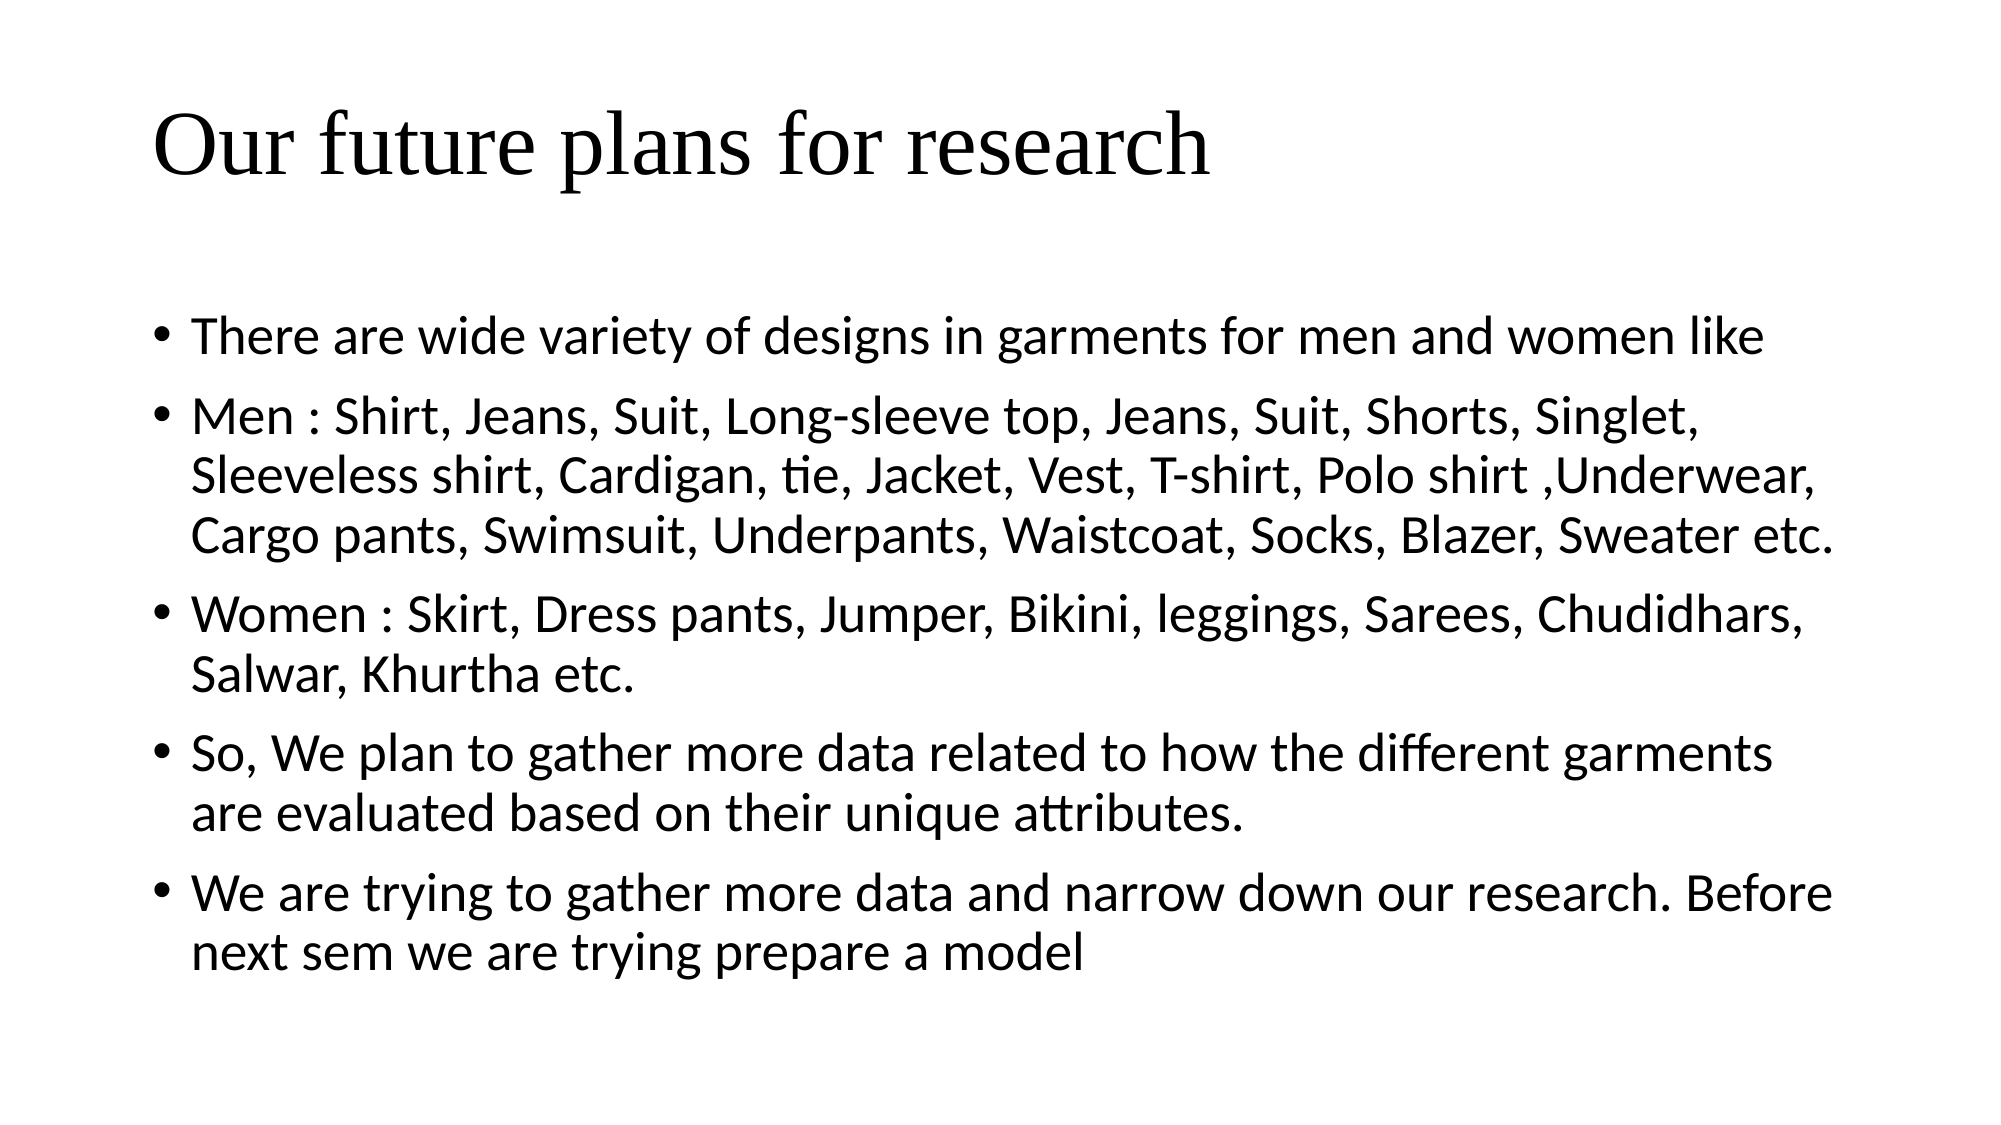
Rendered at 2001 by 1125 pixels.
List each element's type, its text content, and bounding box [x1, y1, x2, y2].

list There are wide variety of designs in garments for men and women like Men : Shirt, Jeans, Suit, Long-sleeve top, Jeans, Suit, Shorts, Singlet, Sleeveless shirt, Cardigan, tie, Jacket, Vest, T-shirt, Polo shirt ,Underwear, Cargo pants, Swimsuit, Underpants, Waistcoat, Socks, Blazer, Sweater etc. Women : Skirt, Dress pants, Jumper, Bikini, leggings, Sarees, Chudidhars, Salwar, Khurtha etc. So, We plan to gather more data related to how the different garments are evaluated based on their unique attributes. We are trying to gather more data and narrow down our research. Before next sem we are trying prepare a model [137, 299, 1863, 1014]
title Our future plans for research [137, 59, 1863, 230]
